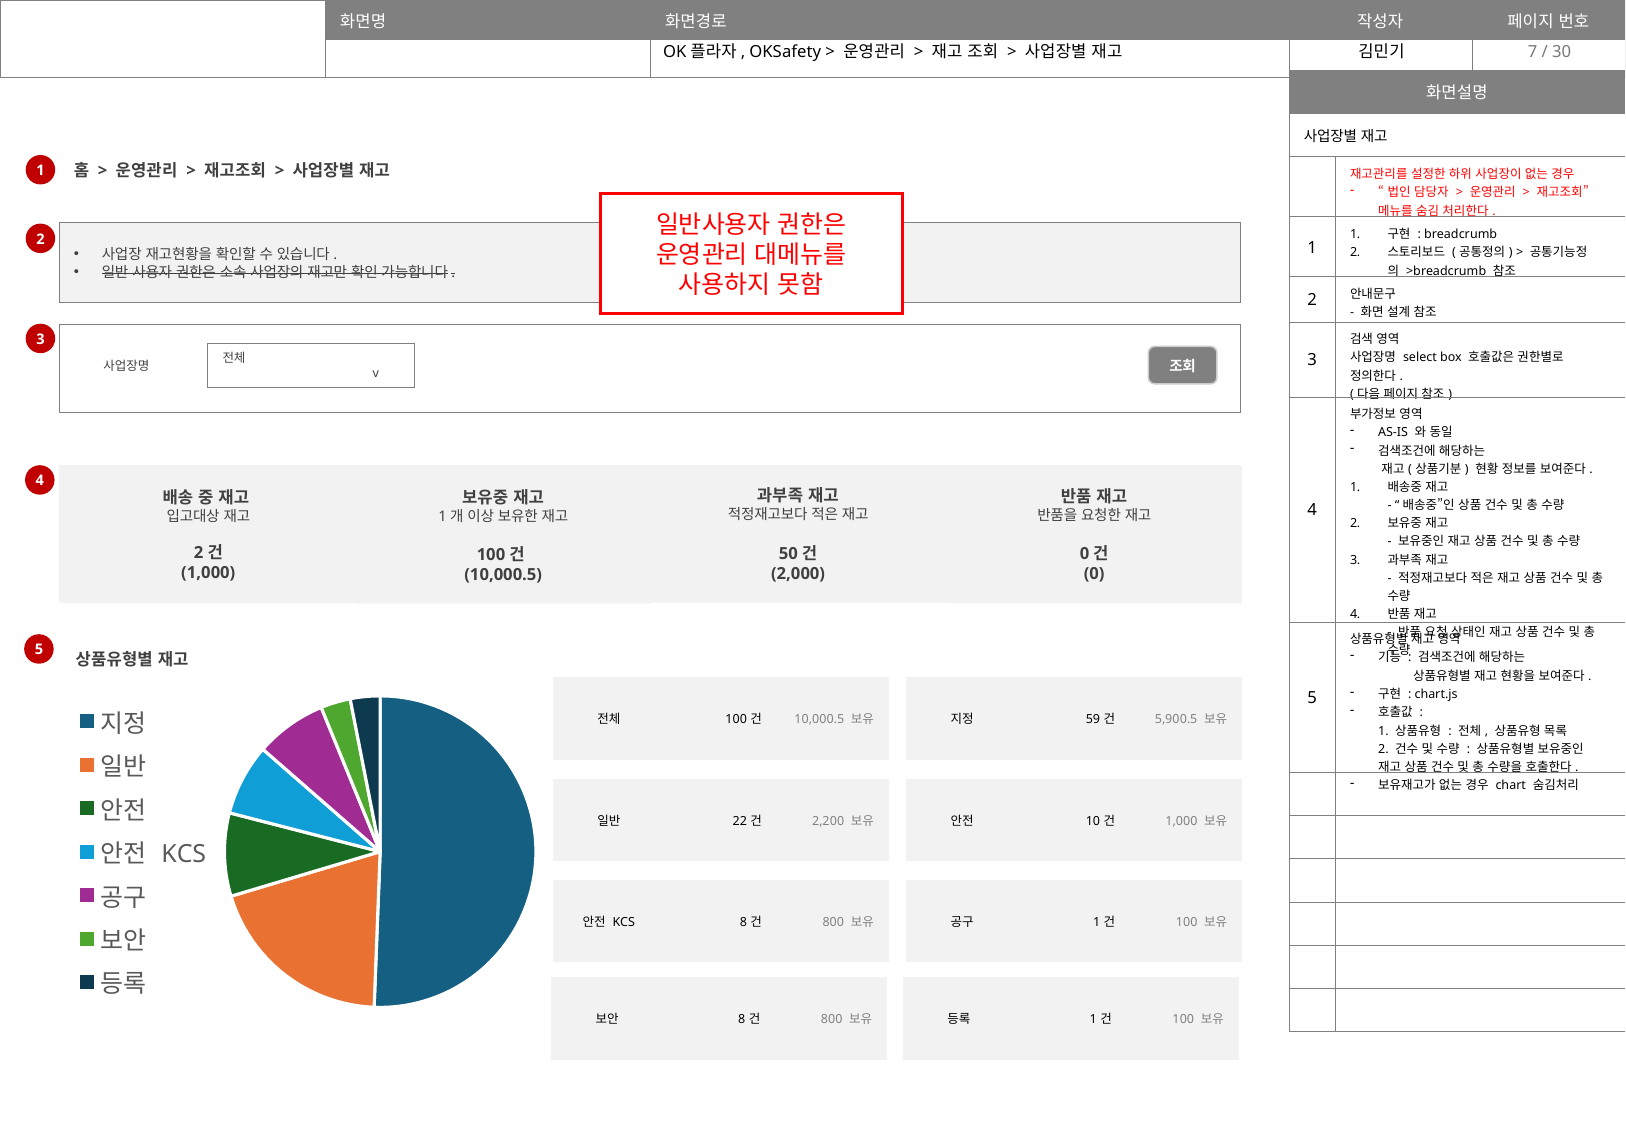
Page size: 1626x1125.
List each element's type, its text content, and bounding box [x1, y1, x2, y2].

text_box 사업장명 [87, 341, 206, 389]
table_cell [1290, 157, 1335, 216]
table_cell 사업장별 재고 [1290, 114, 1625, 156]
table_cell 안내문구 - 화면 설계 참조 [1336, 277, 1625, 322]
table_header 등록 [903, 977, 1015, 1060]
table_header 100 보유 [1127, 977, 1239, 1060]
table_header 10,000.5 보유 [777, 677, 889, 760]
table_cell 검색 영역 사업장명 select box 호출값은 권한별로 정의한다. (다음 페이지 참조) [1336, 323, 1625, 397]
table_cell 3 [1290, 323, 1335, 397]
table_header 100 보유 [1130, 880, 1242, 962]
text_box 과부족 재고 적정재고보다 적은 재고 50건 (2,000) [649, 464, 945, 604]
table_header 800 보유 [775, 977, 887, 1060]
table_cell [1290, 816, 1335, 858]
table_cell [1336, 859, 1625, 902]
table_cell [1336, 989, 1625, 1031]
table_header 공구 [906, 880, 1018, 962]
table_header 8건 [665, 880, 777, 962]
text_box [57, 323, 1242, 414]
text_box 사업장 재고현황을 확인할 수 있습니다. 일반 사용자 권한은 소속 사업장의 재고만 확인 가능합니다. [57, 221, 599, 304]
table_cell [1290, 859, 1335, 902]
text_box 4 [23, 463, 57, 497]
text_box 전체 v [206, 341, 416, 389]
table_header 화면설명 [1290, 71, 1625, 113]
table_cell 4 [1290, 398, 1335, 622]
table_header 안전 [906, 779, 1018, 861]
table_header 100건 [665, 677, 777, 760]
text_box 3 [24, 322, 57, 355]
table_header 1건 [1018, 880, 1130, 962]
text_box 일반사용자 권한은 운영관리 대메뉴를 사용하지 못함 [599, 192, 904, 315]
table_cell 2 [1290, 277, 1335, 322]
table_cell [1290, 946, 1335, 988]
table_header 안전 KCS [553, 880, 665, 962]
table_cell [1336, 773, 1625, 815]
table_header 1건 [1015, 977, 1127, 1060]
chart [58, 661, 547, 1042]
table_header 59건 [1018, 677, 1130, 760]
table_header 1,000 보유 [1130, 779, 1242, 861]
table_cell [1290, 903, 1335, 945]
table_cell [1336, 903, 1625, 945]
table_cell 1 [1290, 217, 1335, 276]
table_cell [1290, 773, 1335, 815]
table_cell [1336, 816, 1625, 858]
text_box OK플라자, OKSafety > 운영관리 > 재고 조회 > 사업장별 재고 [648, 33, 1162, 68]
text_box 5 [22, 632, 56, 666]
table_header 지정 [906, 677, 1018, 760]
table_header 보안 [551, 977, 663, 1060]
table_header 8건 [663, 977, 775, 1060]
text_box 2 [24, 222, 57, 255]
table_header 10건 [1018, 779, 1130, 861]
text_box 반품 재고 반품을 요청한 재고 0건 (0) [945, 464, 1243, 605]
table_header 2,200 보유 [777, 779, 889, 861]
table_header 800 보유 [777, 880, 889, 962]
table_header 전체 [553, 677, 665, 760]
text_box 조회 [1148, 346, 1217, 384]
table_cell 부가정보 영역 AS-IS 와 동일 검색조건에 해당하는 재고(상품기분) 현황 정보를 보여준다. 배송중 재고 - “배송중”인 상품 건수 및 총 수량 보유중 재고 - 보유중인 재고 상품 건수 및 총 수량 과부족 재고 - 적정재고보다 적은 재고 상품 건수 및 총 수량 반품 재고 - 반품 요청 상태인 재고 상품 건수 및 총 수량 [1336, 398, 1625, 622]
text_box 1 [24, 153, 57, 187]
text_box 상품유형별 재고 [59, 635, 1243, 683]
table_cell 상품유형별 재고 영역 기능 : 검색조건에 해당하는 상품유형별 재고 현황을 보여준다. 구현 : chart.js 호출값 : 1. 상품유형 : 전체, 상품유형 목록 2. 건수 및 수량 : 상품유형별 보유중인 재고 상품 건수 및 총 수량을 호출한다. 보유재고가 없는 경우 chart 숨김처리 [1336, 623, 1625, 772]
table_header 5,900.5 보유 [1130, 677, 1242, 760]
table_cell 구현 : breadcrumb 스토리보드 (공통정의) > 공통기능정의 >breadcrumb 참조 [1336, 217, 1625, 276]
table_cell 재고관리를 설정한 하위 사업장이 없는 경우 “법인 담당자 > 운영관리 > 재고조회” 메뉴를 숨김 처리한다. [1336, 157, 1625, 216]
slide_number 7 [1474, 33, 1625, 70]
text_box 사업장 재고현황을 확인할 수 있습니다. 일반 사용자 권한은 소속 사업장의 재고만 확인 가능합니다. [904, 221, 1242, 304]
text_box 홈 > 운영관리 > 재고조회 > 사업장별 재고 [57, 146, 1242, 193]
table_header 일반 [553, 779, 665, 861]
table_cell 5 [1290, 623, 1335, 772]
text_box 보유중 재고 1개 이상 보유한 재고 100건 (10,000.5) [354, 465, 652, 605]
table_header 22건 [665, 779, 777, 861]
text_box 배송 중 재고 입고대상 재고 2건 (1,000) [59, 464, 358, 605]
table_cell [1336, 946, 1625, 988]
table_cell [1290, 989, 1335, 1031]
